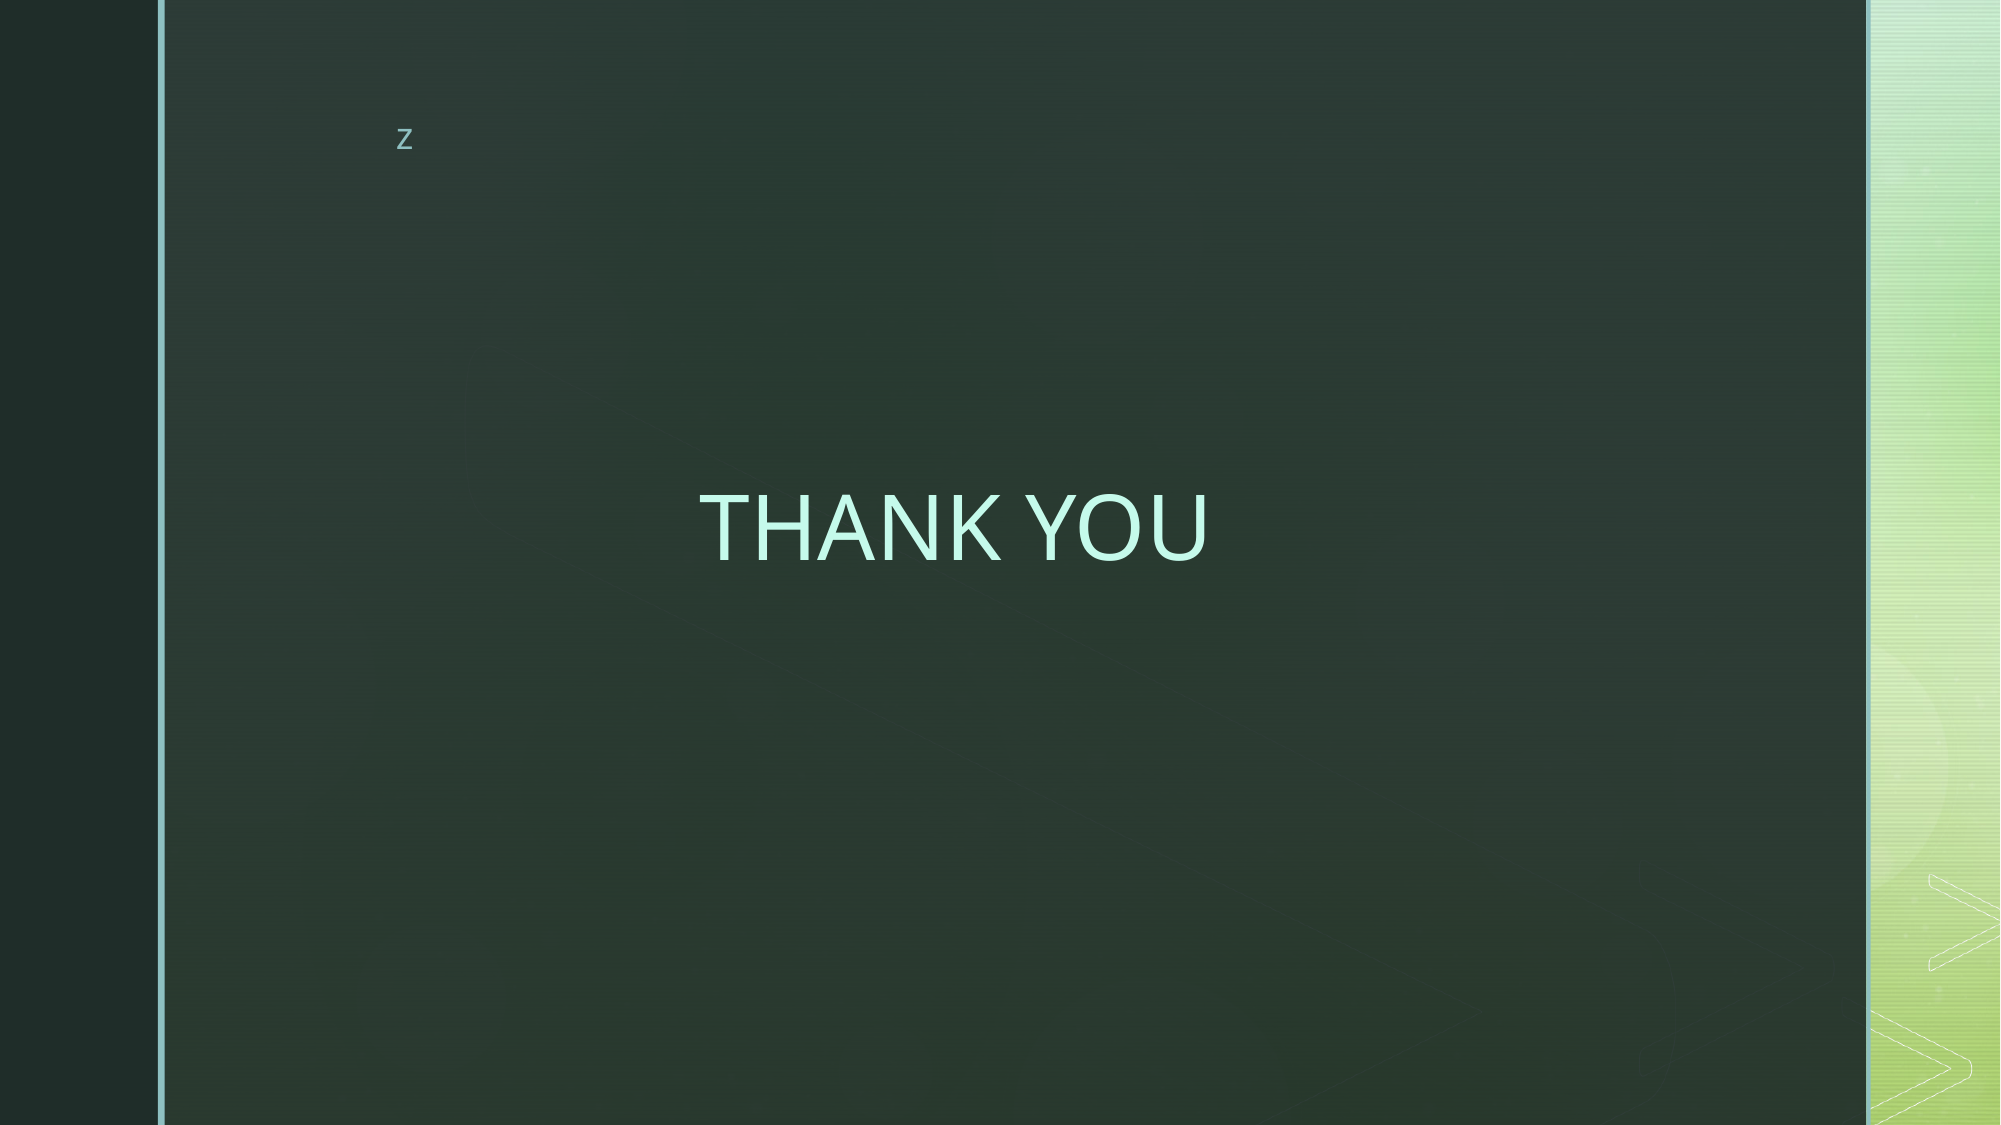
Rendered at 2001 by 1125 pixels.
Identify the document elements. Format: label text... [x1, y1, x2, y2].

picture [1871, 0, 2001, 1125]
title THANK YOU [684, 474, 1316, 651]
